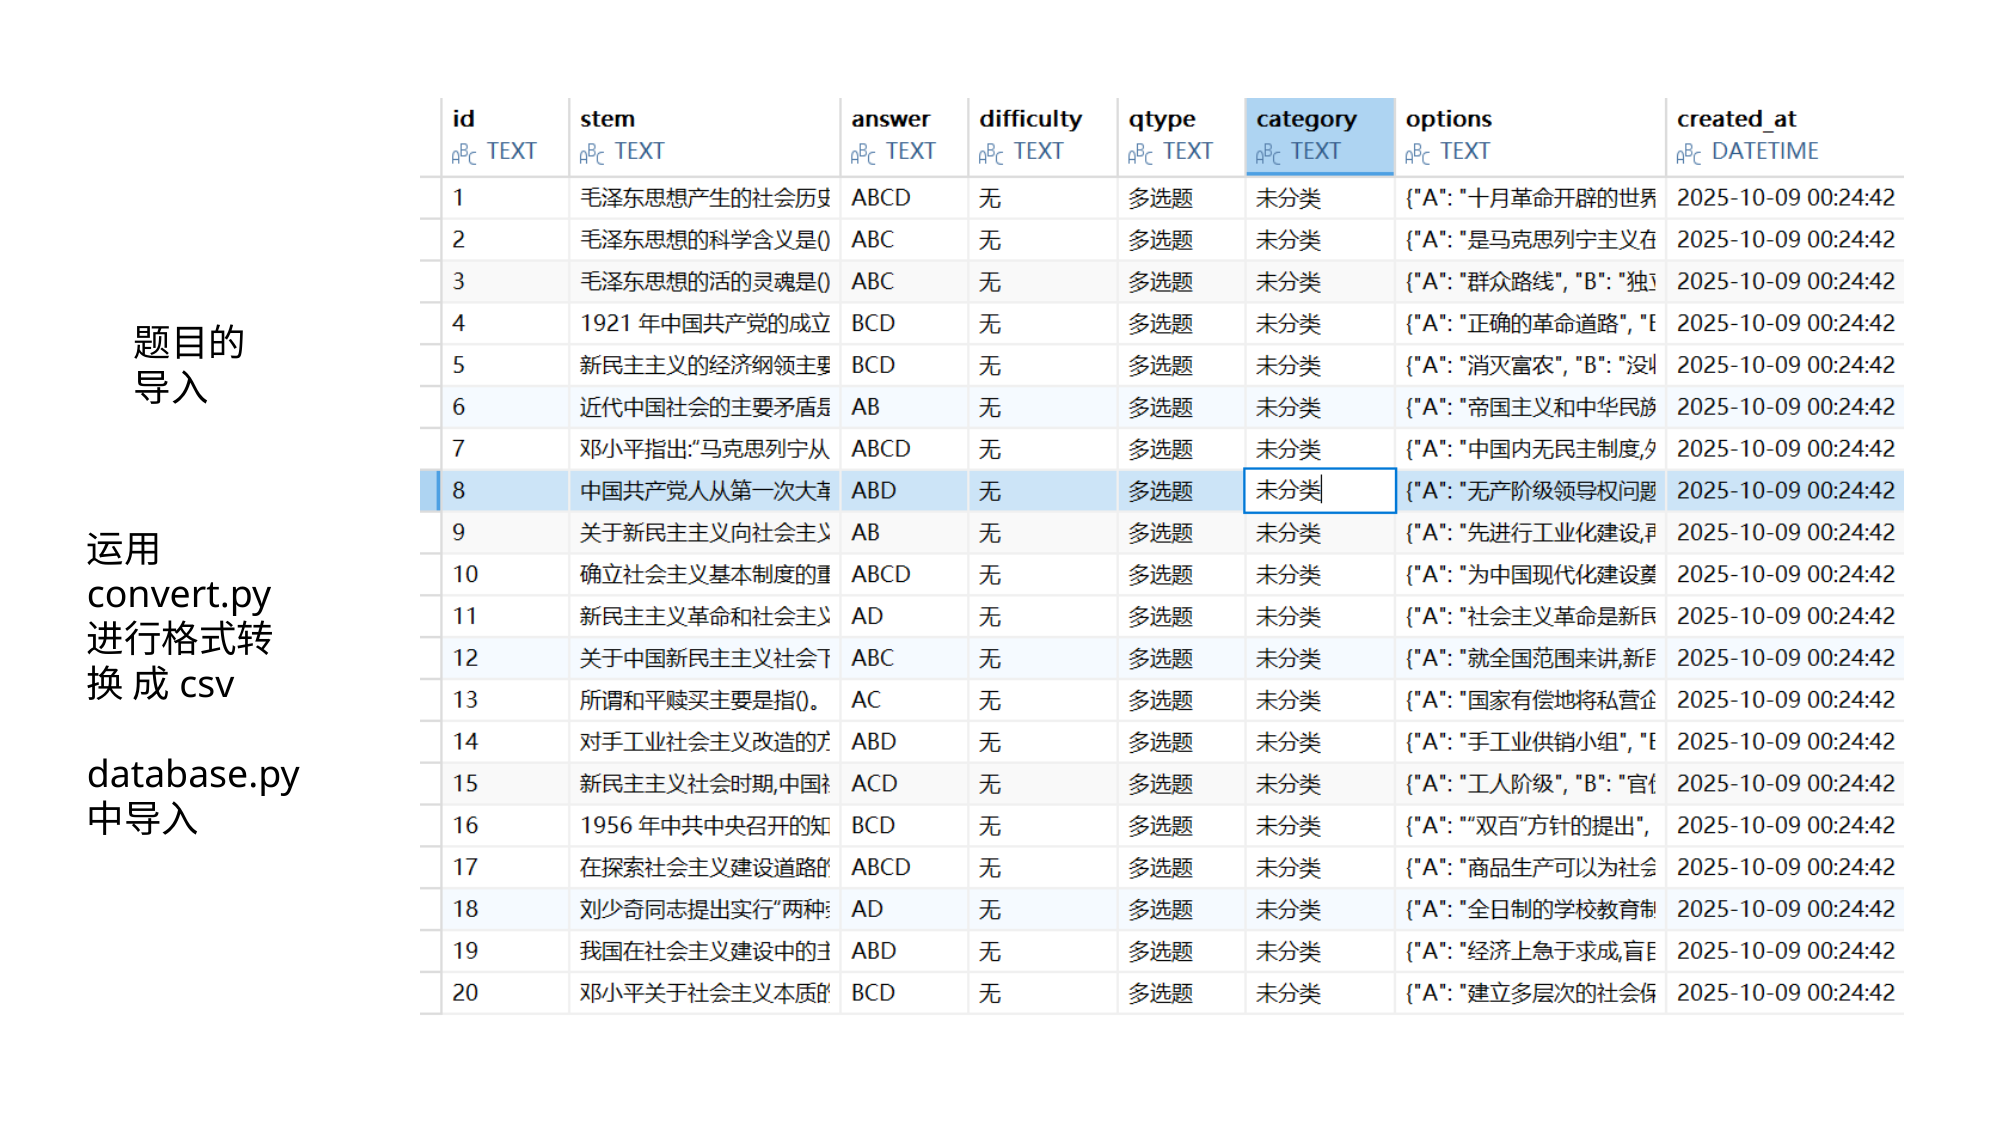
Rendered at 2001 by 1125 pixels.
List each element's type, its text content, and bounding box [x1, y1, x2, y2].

text_box 运用 convert.py 进行格式转换 成csv database.py中导入 [72, 517, 321, 848]
picture [420, 98, 1905, 1027]
text_box 题目的导入 [118, 311, 292, 417]
